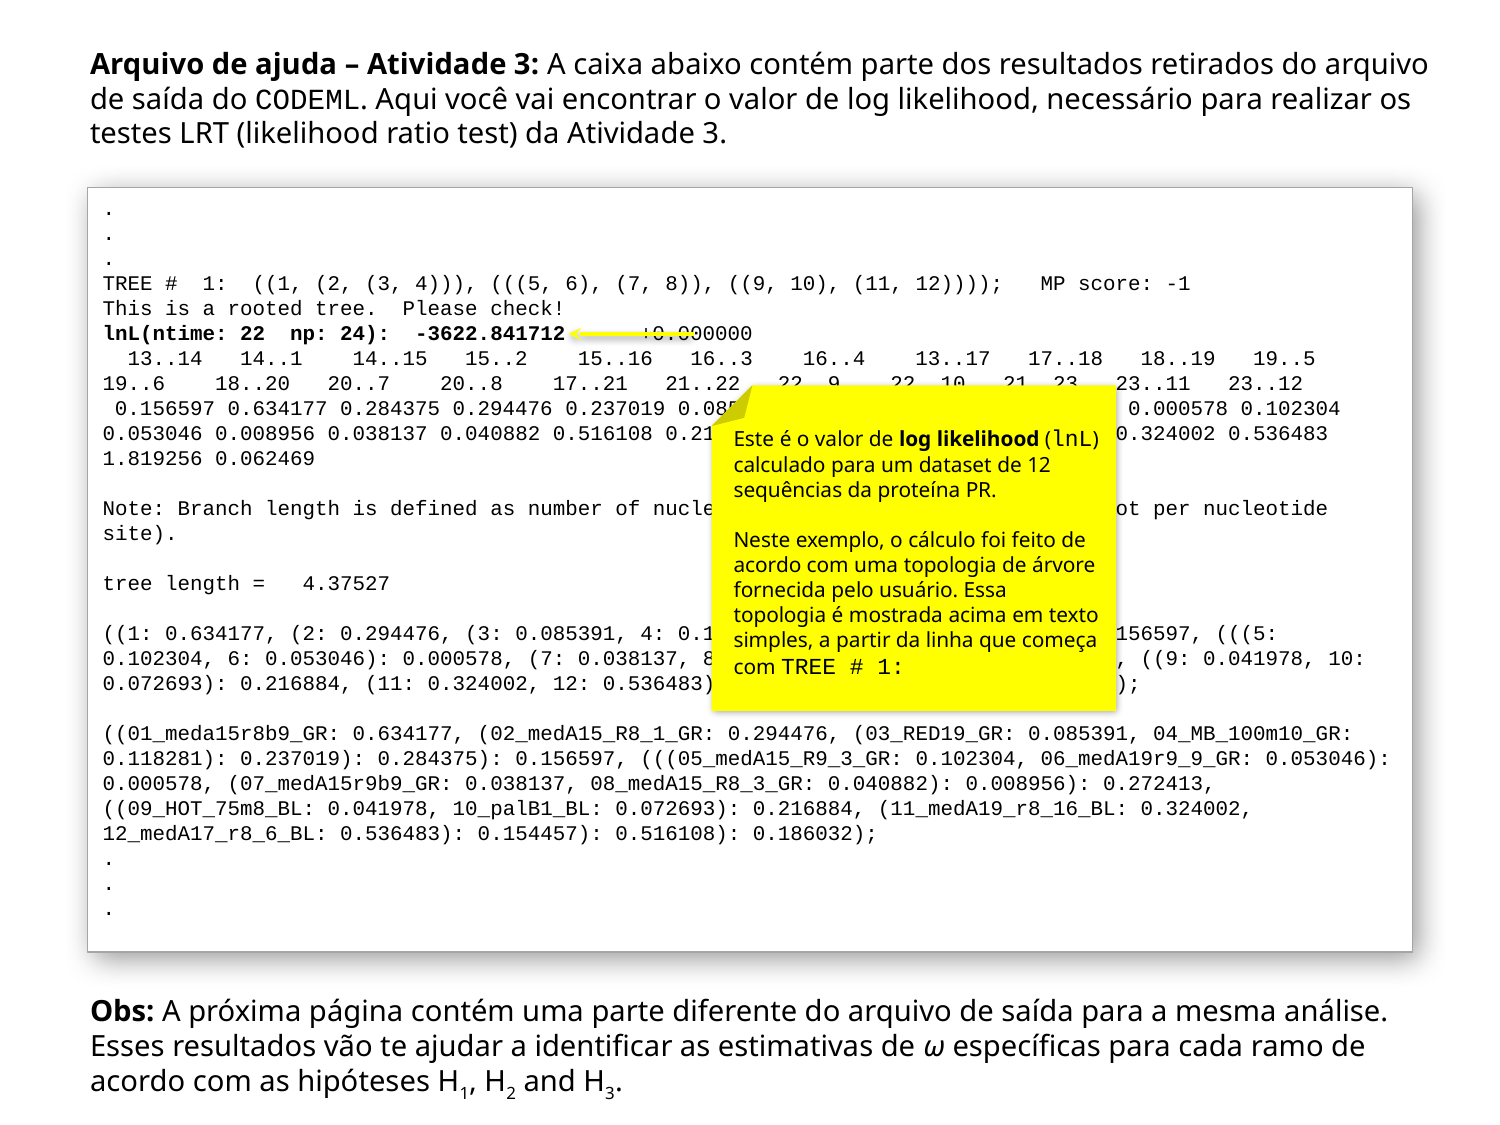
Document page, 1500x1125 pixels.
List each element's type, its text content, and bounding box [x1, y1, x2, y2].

text_box . . . TREE # 1: ((1, (2, (3, 4))), (((5, 6), (7, 8)), ((9, 10), (11, 12)))); MP score: -1 This is a rooted tree. Please check! lnL(ntime: 22 np: 24): -3622.841712 +0.000000 13..14 14..1 14..15 15..2 15..16 16..3 16..4 13..17 17..18 18..19 19..5 19..6 18..20 20..7 20..8 17..21 21..22 22..9 22..10 21..23 23..11 23..12 0.156597 0.634177 0.284375 0.294476 0.237019 0.085391 0.118281 0.186032 0.272413 0.000578 0.102304 0.053046 0.008956 0.038137 0.040882 0.516108 0.216884 0.041978 0.072693 0.154457 0.324002 0.536483 1.819256 0.062469 Note: Branch length is defined as number of nucleotide substitutions per codon (not per nucleotide site). tree length = 4.37527 ((1: 0.634177, (2: 0.294476, (3: 0.085391, 4: 0.118281): 0.237019): 0.284375): 0.156597, (((5: 0.102304, 6: 0.053046): 0.000578, (7: 0.038137, 8: 0.040882): 0.008956): 0.272413, ((9: 0.041978, 10: 0.072693): 0.216884, (11: 0.324002, 12: 0.536483): 0.154457): 0.516108): 0.186032); ((01_meda15r8b9_GR: 0.634177, (02_medA15_R8_1_GR: 0.294476, (03_RED19_GR: 0.085391, 04_MB_100m10_GR: 0.118281): 0.237019): 0.284375): 0.156597, (((05_medA15_R9_3_GR: 0.102304, 06_medA19r9_9_GR: 0.053046): 0.000578, (07_medA15r9b9_GR: 0.038137, 08_medA15_R8_3_GR: 0.040882): 0.008956): 0.272413, ((09_HOT_75m8_BL: 0.041978, 10_palB1_BL: 0.072693): 0.216884, (11_medA19_r8_16_BL: 0.324002, 12_medA17_r8_6_BL: 0.536483): 0.154457): 0.516108): 0.186032); . . . [87, 187, 1413, 952]
text_box [722, 385, 1117, 416]
text_box Este é o valor de log likelihood (lnL) calculado para um dataset de 12 sequências da proteína PR. Neste exemplo, o cálculo foi feito de acordo com uma topologia de árvore fornecida pelo usuário. Essa topologia é mostrada acima em texto simples, a partir da linha que começa com TREE # 1: [718, 416, 1118, 712]
text_box Arquivo de ajuda – Atividade 3: A caixa abaixo contém parte dos resultados retirados do arquivo de saída do CODEML. Aqui você vai encontrar o valor de log likelihood, necessário para realizar os testes LRT (likelihood ratio test) da Atividade 3. [75, 37, 1450, 158]
text_box Obs: A próxima página contém uma parte diferente do arquivo de saída para a mesma análise. Esses resultados vão te ajudar a identificar as estimativas de ω específicas para cada ramo de acordo com as hipóteses H1, H2 and H3. [75, 985, 1450, 1110]
text_box [711, 420, 718, 711]
